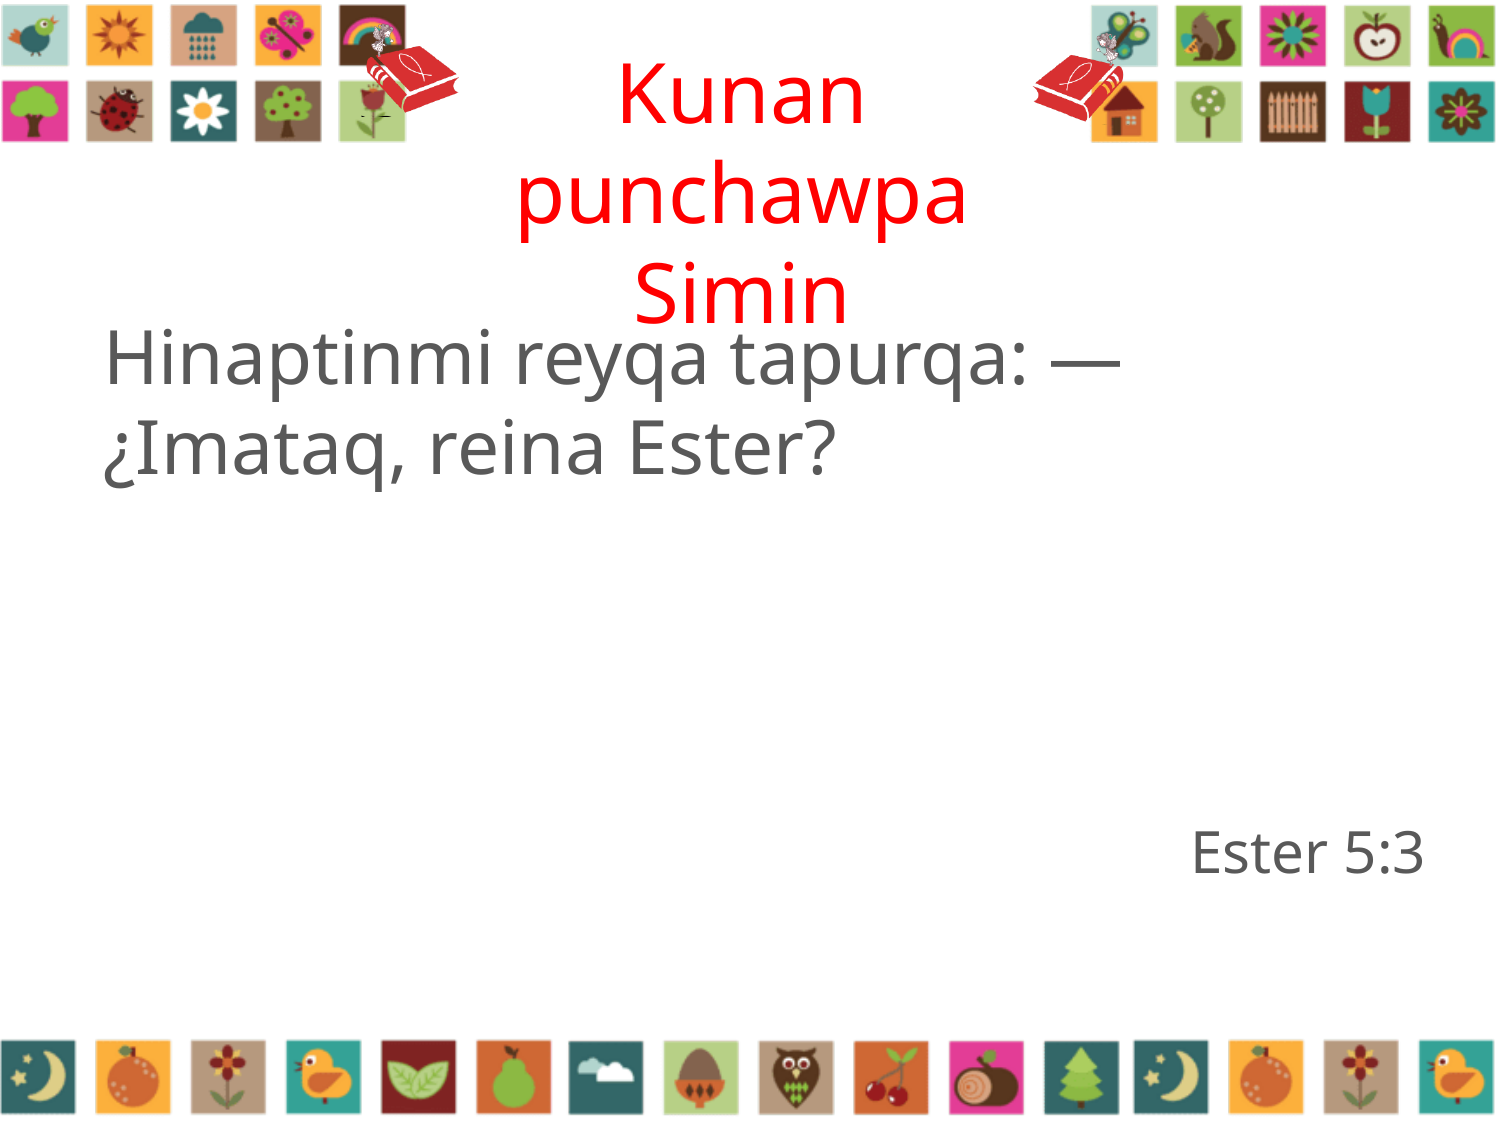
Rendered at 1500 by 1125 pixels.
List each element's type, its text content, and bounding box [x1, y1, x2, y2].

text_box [0, 1028, 1500, 1118]
text_box Kunan punchawpa Simin [409, 32, 1075, 302]
text_box Ester 5:3 [808, 807, 1441, 893]
picture [1001, 3, 1500, 150]
text_box Hinaptinmi reyqa tapurqa: —¿Imataq, reina Ester? [88, 302, 1436, 498]
picture [0, 3, 491, 150]
